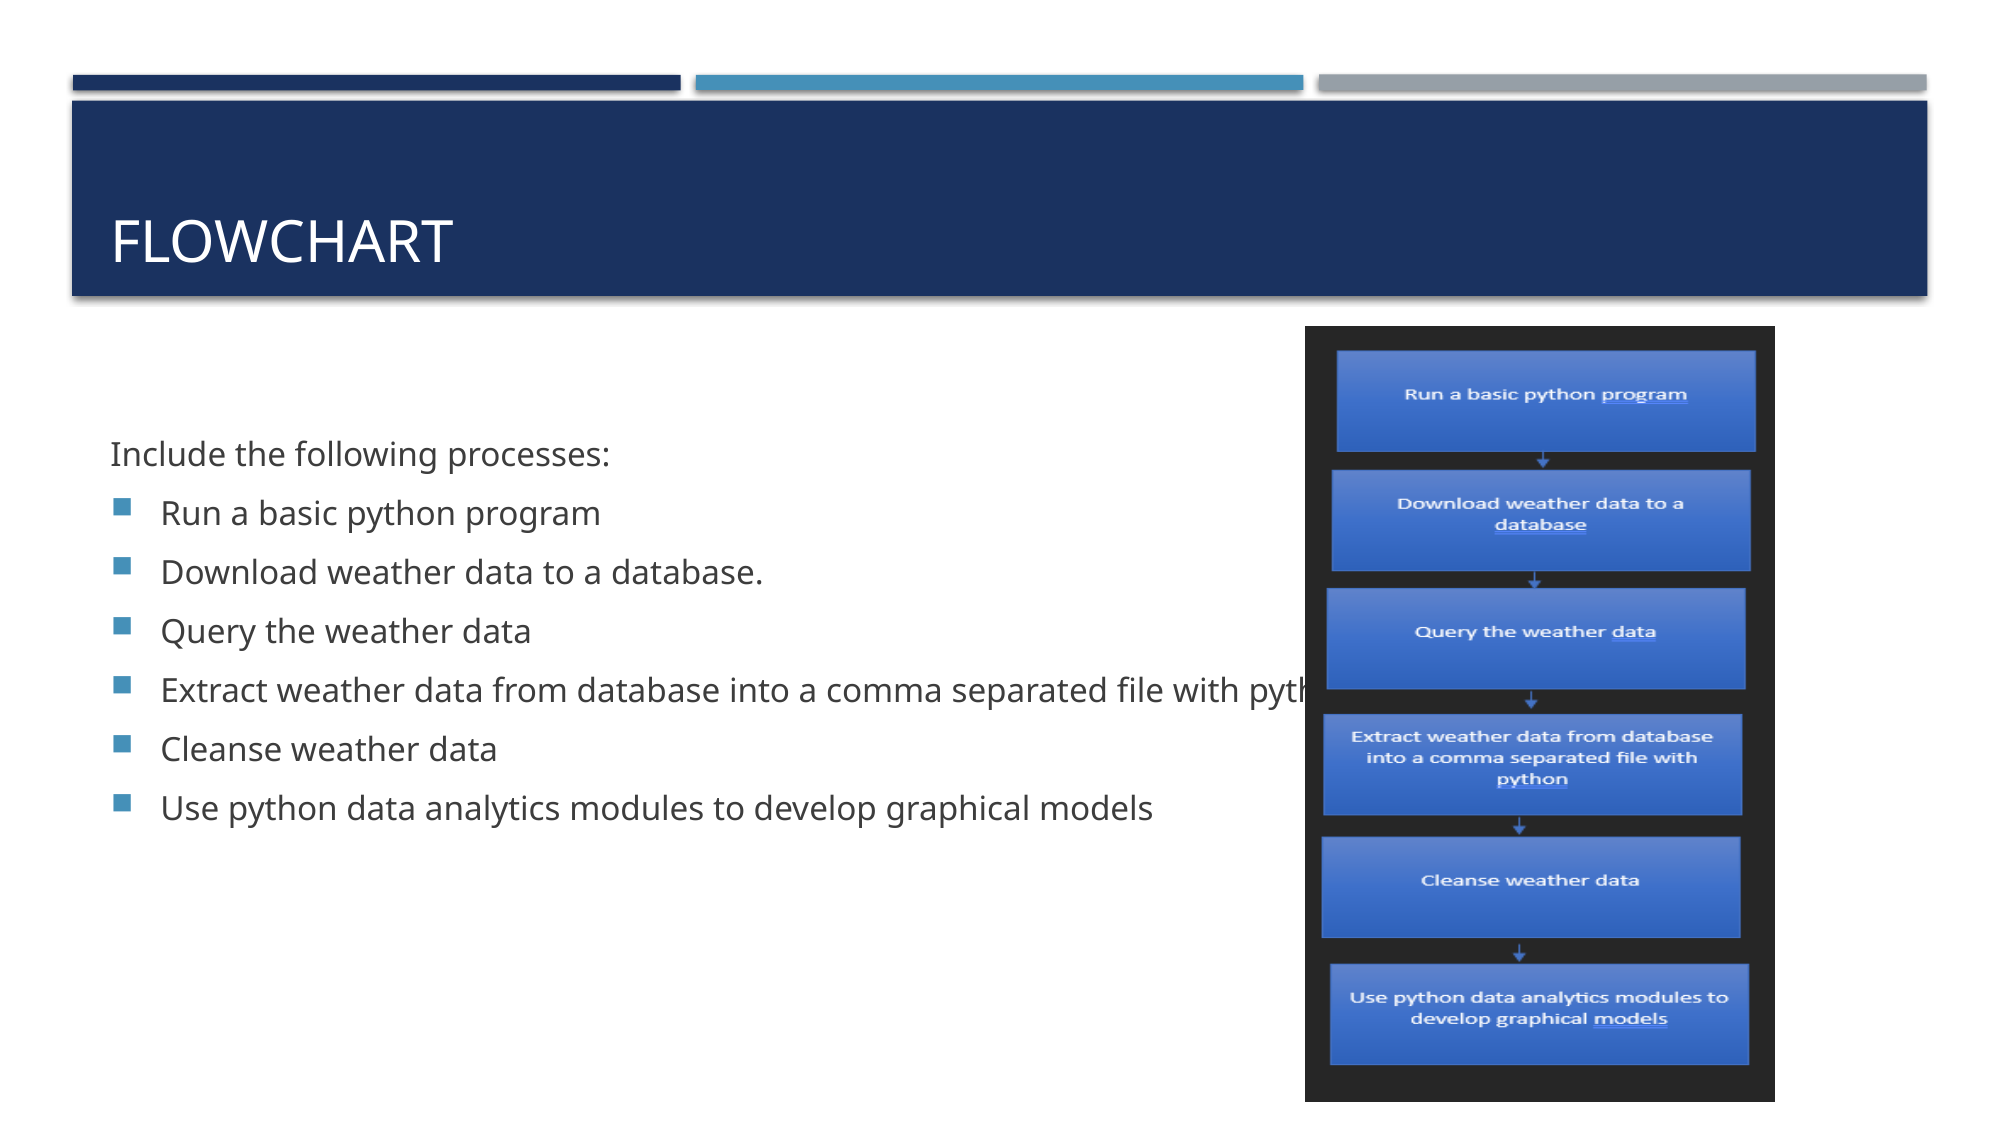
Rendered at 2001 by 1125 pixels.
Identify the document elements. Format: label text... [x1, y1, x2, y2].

picture [1168, 326, 1952, 1112]
list Include the following processes: Run a basic python program Download weather data to a database. Query the weather data Extract weather data from database into a comma separated file with python Cleanse weather data Use python data analytics modules to develop graphical models [95, 357, 1162, 962]
title flowchart [95, 115, 1905, 282]
